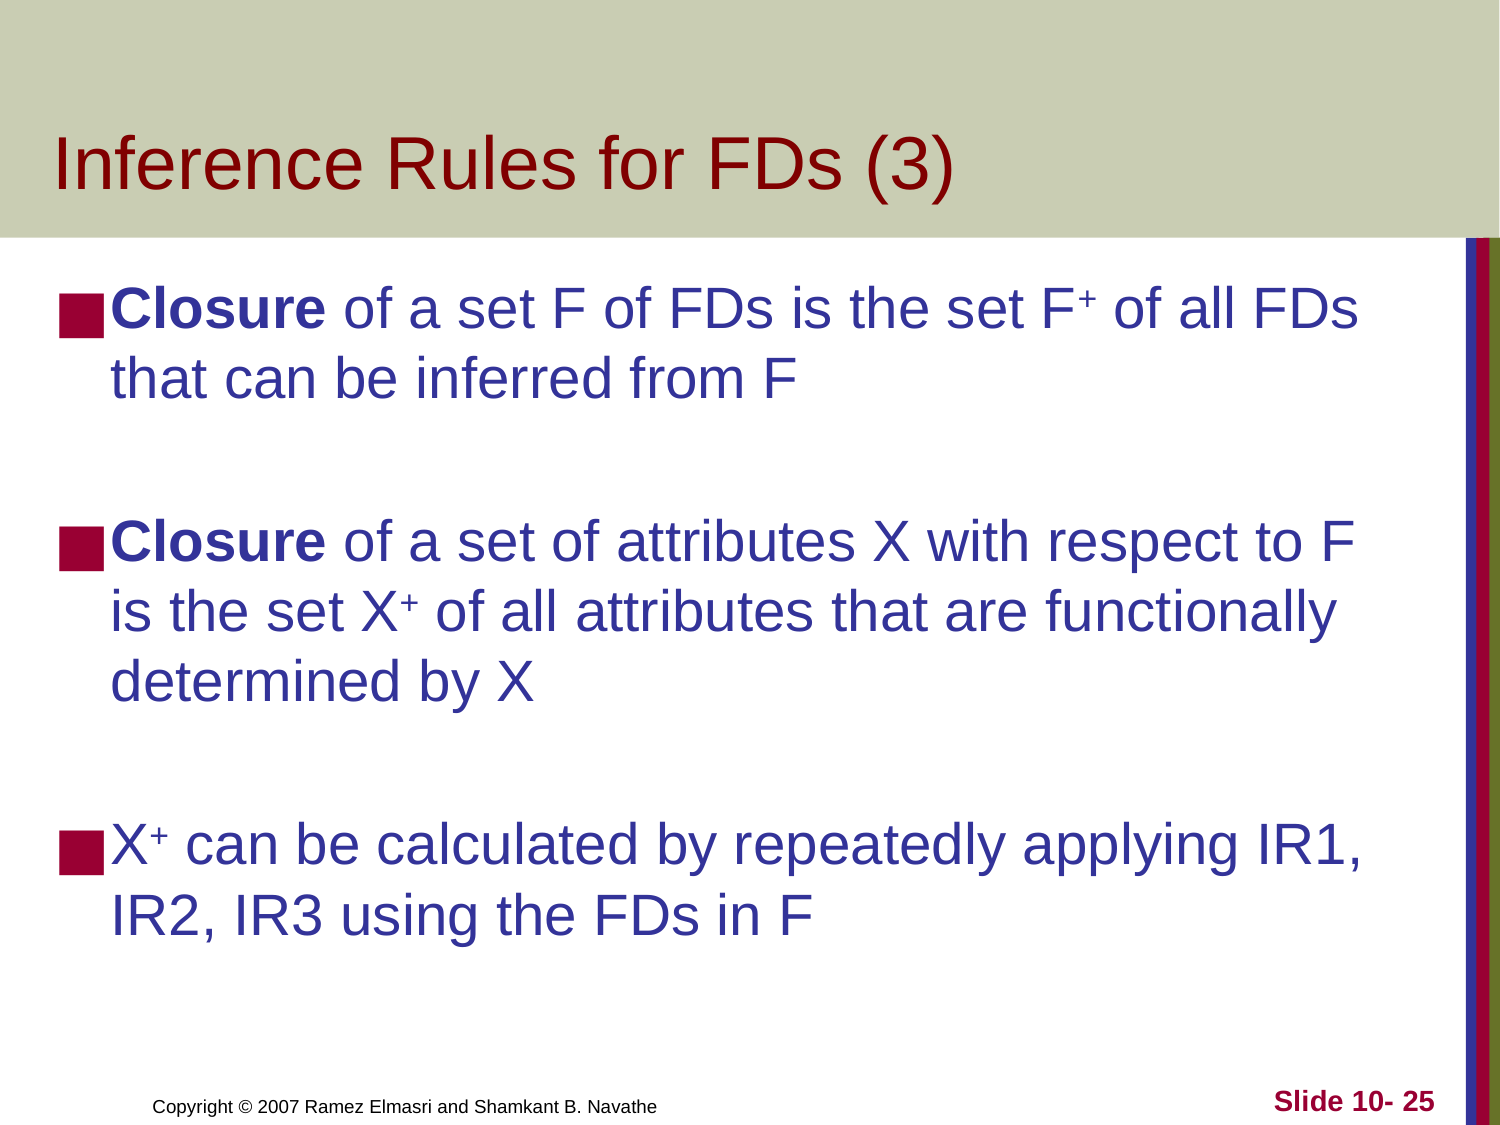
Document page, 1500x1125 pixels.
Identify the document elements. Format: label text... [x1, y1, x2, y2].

list Closure of a set F of FDs is the set F+ of all FDs that can be inferred from F Closure of a set of attributes X with respect to F is the set X+ of all attributes that are functionally determined by X X+ can be calculated by repeatedly applying IR1, IR2, IR3 using the FDs in F [39, 262, 1400, 1013]
text_box Slide 10- ‹#› [1137, 1049, 1450, 1125]
title Inference Rules for FDs (3) [37, 49, 1317, 213]
